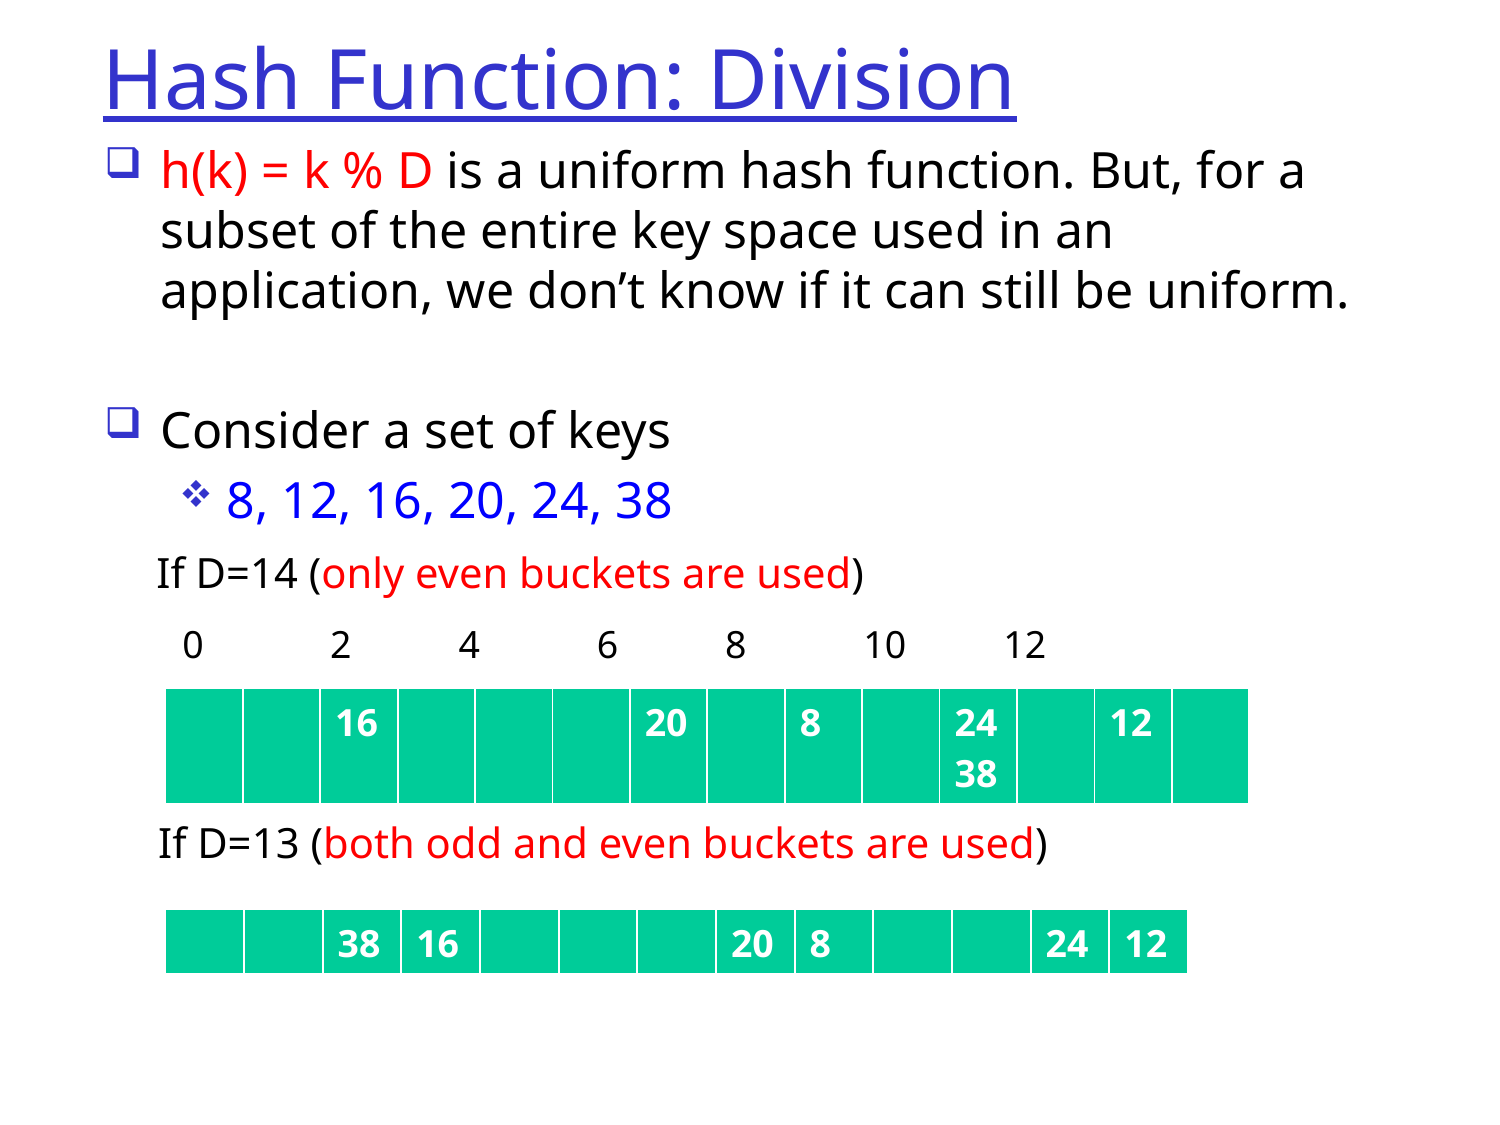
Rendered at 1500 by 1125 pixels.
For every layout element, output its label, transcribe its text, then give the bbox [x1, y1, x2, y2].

table_header [476, 689, 552, 803]
table_header 12 [1110, 910, 1187, 973]
title Hash Function: Division [87, 37, 1363, 115]
table_header [1173, 689, 1248, 803]
table_header 8 [796, 910, 872, 973]
table_header [863, 689, 939, 803]
table_header [638, 910, 715, 973]
table_header [953, 910, 1030, 973]
table_header [1018, 689, 1094, 803]
list h(k) = k % D is a uniform hash function. But, for a subset of the entire key space used in an application, we don’t know if it can still be uniform. Consider a set of keys 8, 12, 16, 20, 24, 38 If D=14 (only even buckets are used) 0 2 4 6 8 10 12 If D=13 (both odd and even buckets are used) [89, 130, 1394, 894]
table_header [399, 689, 474, 803]
table_header [166, 910, 243, 973]
table_header [553, 689, 629, 803]
table_header 20 [717, 910, 794, 973]
table_header [244, 689, 319, 803]
table_header 8 [786, 689, 861, 803]
table_header [874, 910, 951, 973]
table_header 20 [631, 689, 706, 803]
table_header 24 [1032, 910, 1108, 973]
table_header 38 [324, 910, 400, 973]
table_header [166, 689, 242, 803]
table_header [481, 910, 558, 973]
table_header 16 [402, 910, 479, 973]
table_header [560, 910, 636, 973]
table_header 12 [1095, 689, 1171, 803]
table_header [245, 910, 322, 973]
table_header [708, 689, 784, 803]
table_header 24 38 [940, 689, 1016, 803]
table_header 16 [321, 689, 397, 803]
